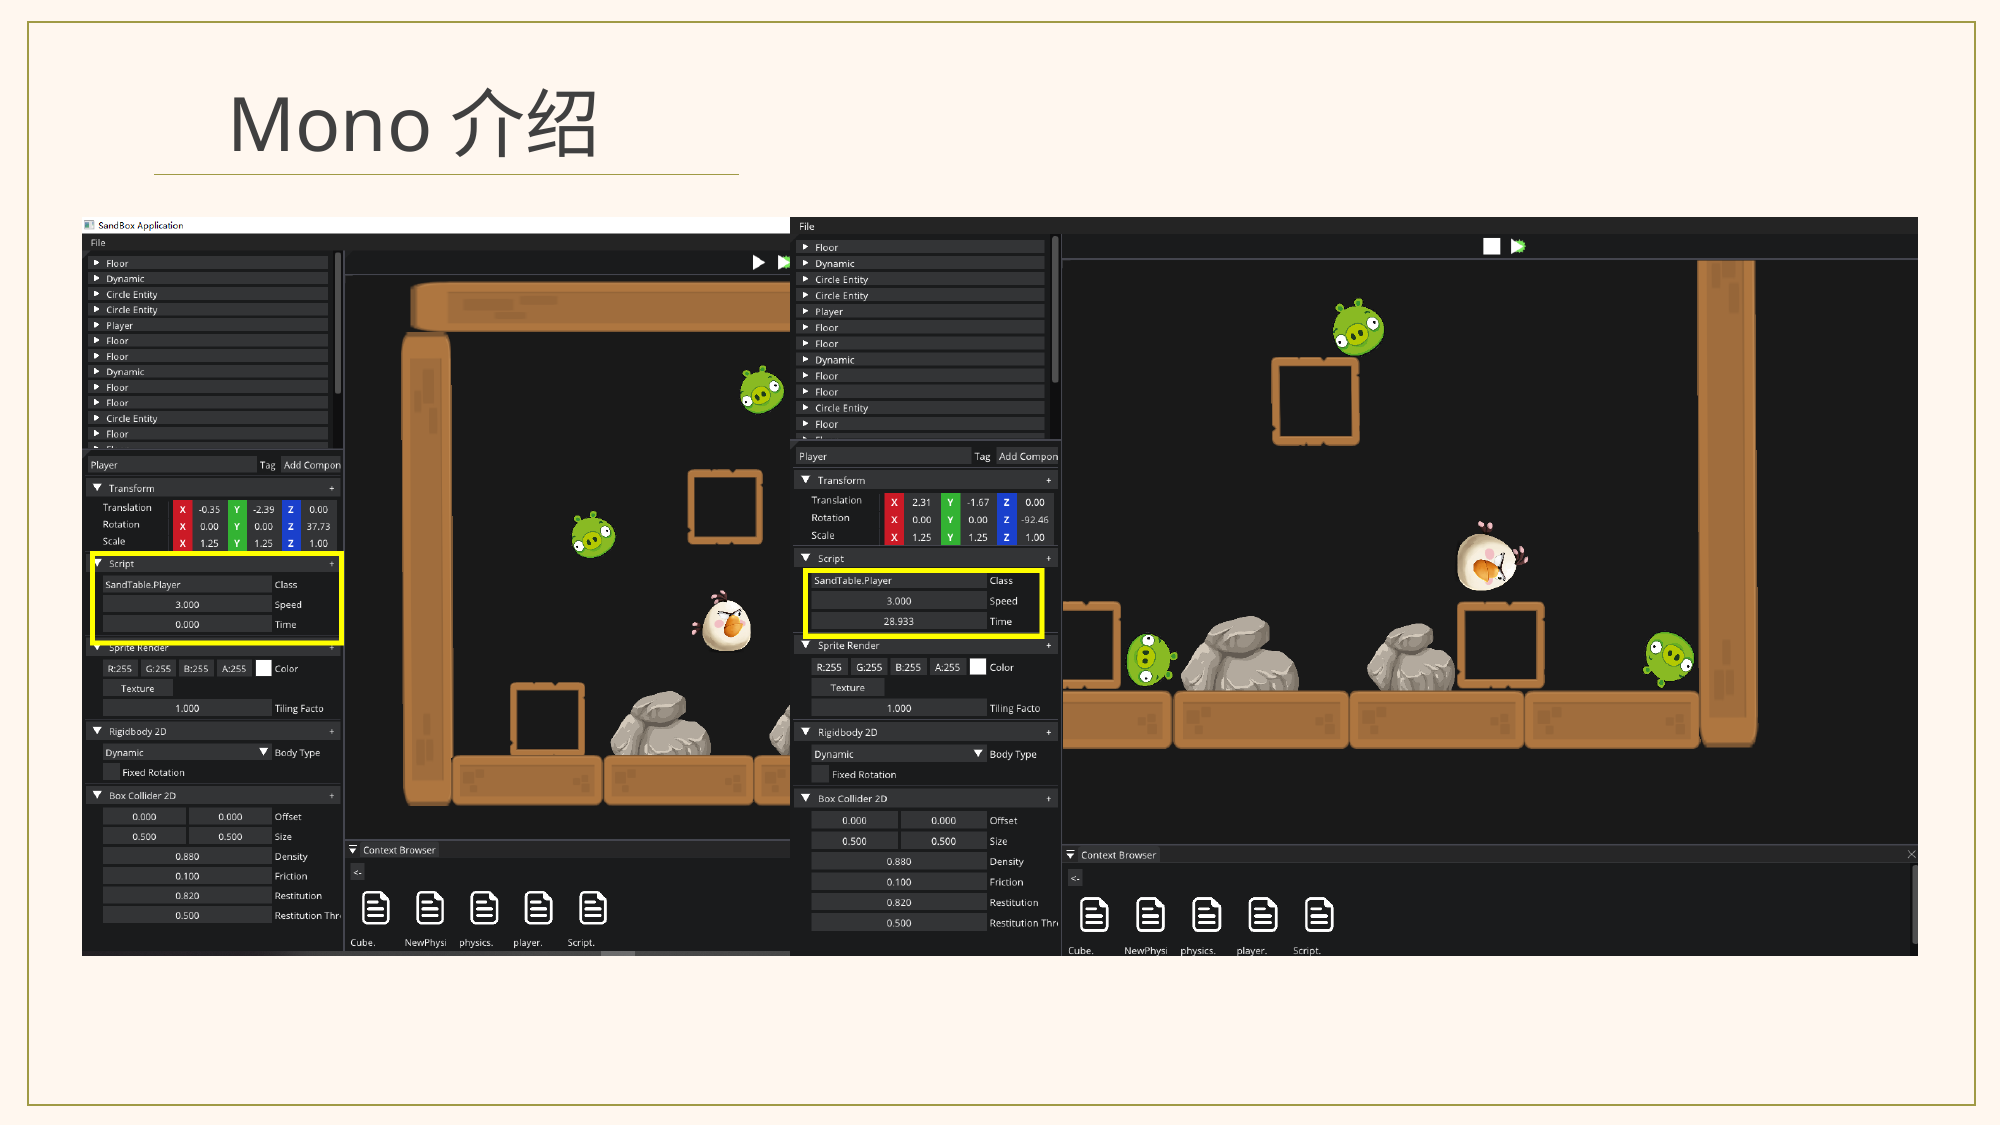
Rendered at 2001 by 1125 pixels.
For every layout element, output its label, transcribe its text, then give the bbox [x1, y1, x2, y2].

text_box [27, 21, 1976, 1106]
text_box Mono介绍 [212, 68, 616, 174]
picture [82, 217, 1918, 957]
